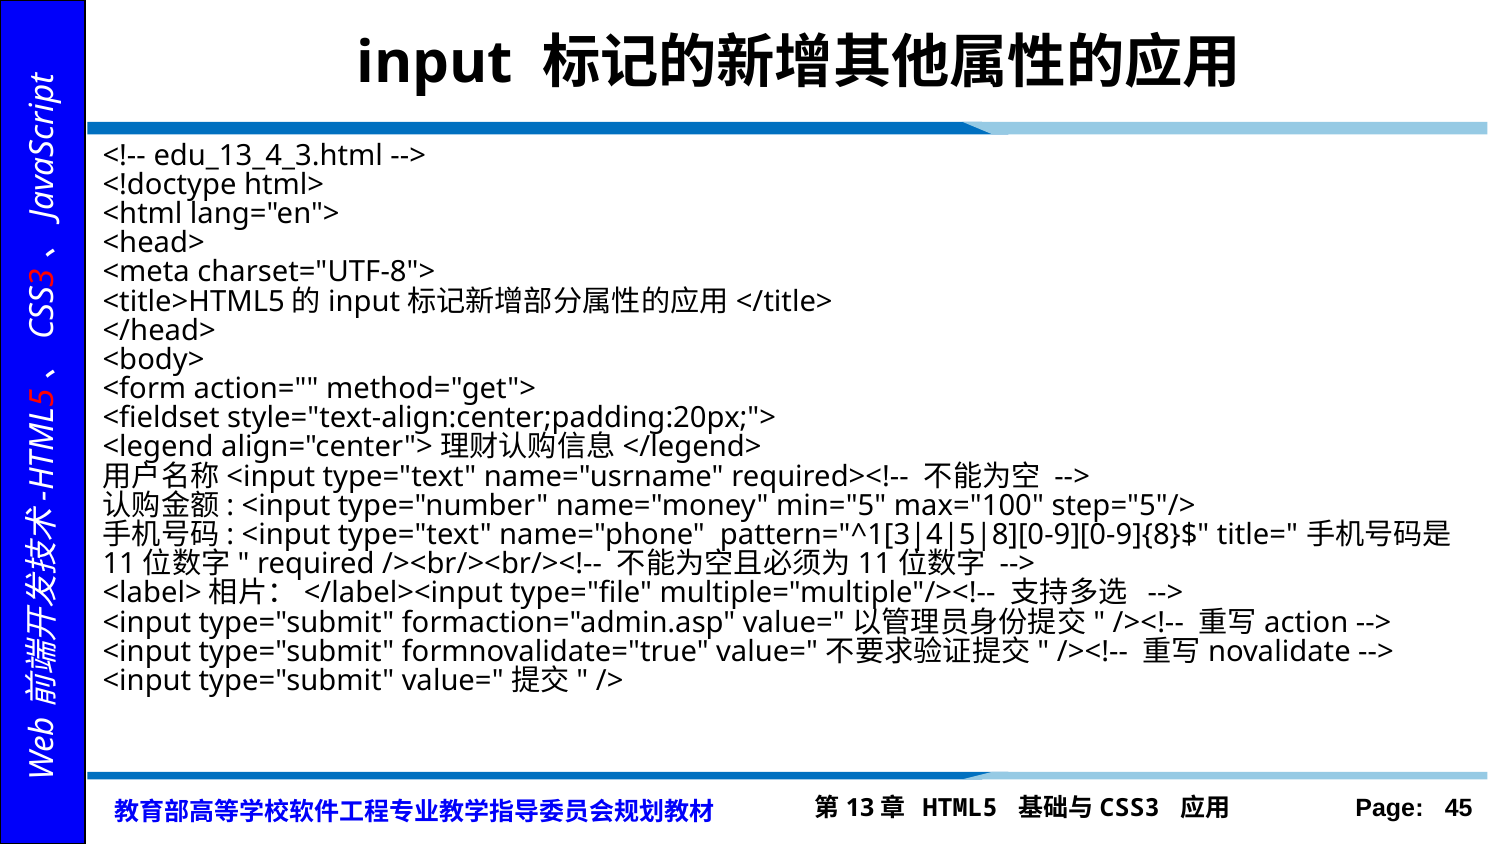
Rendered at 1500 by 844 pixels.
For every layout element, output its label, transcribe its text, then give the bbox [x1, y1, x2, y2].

list <!-- edu_13_4_3.html --> <!doctype html> <html lang="en"> <head> <meta charset="UTF-8"> <title>HTML5的input标记新增部分属性的应用</title> </head> <body> <form action="" method="get"> <fieldset style="text-align:center;padding:20px;"> <legend align="center">理财认购信息</legend> 用户名称<input type="text" name="usrname" required><!-- 不能为空 --> 认购金额: <input type="number" name="money" min="5" max="100" step="5"/> 手机号码: <input type="text" name="phone" pattern="^1[3|4|5|8][0-9][0-9]{8}$" title="手机号码是11位数字" required /><br/><br/><!-- 不能为空且必须为11位数字 --> <label>相片：</label><input type="file" multiple="multiple"/><!-- 支持多选 --> <input type="submit" formaction="admin.asp" value="以管理员身份提交" /><!-- 重写action --> <input type="submit" formnovalidate="true" value="不要求验证提交" /><!-- 重写novalidate --> <input type="submit" value="提交" /> [86, 133, 1484, 773]
title input 标记的新增其他属性的应用 [161, 11, 1436, 106]
